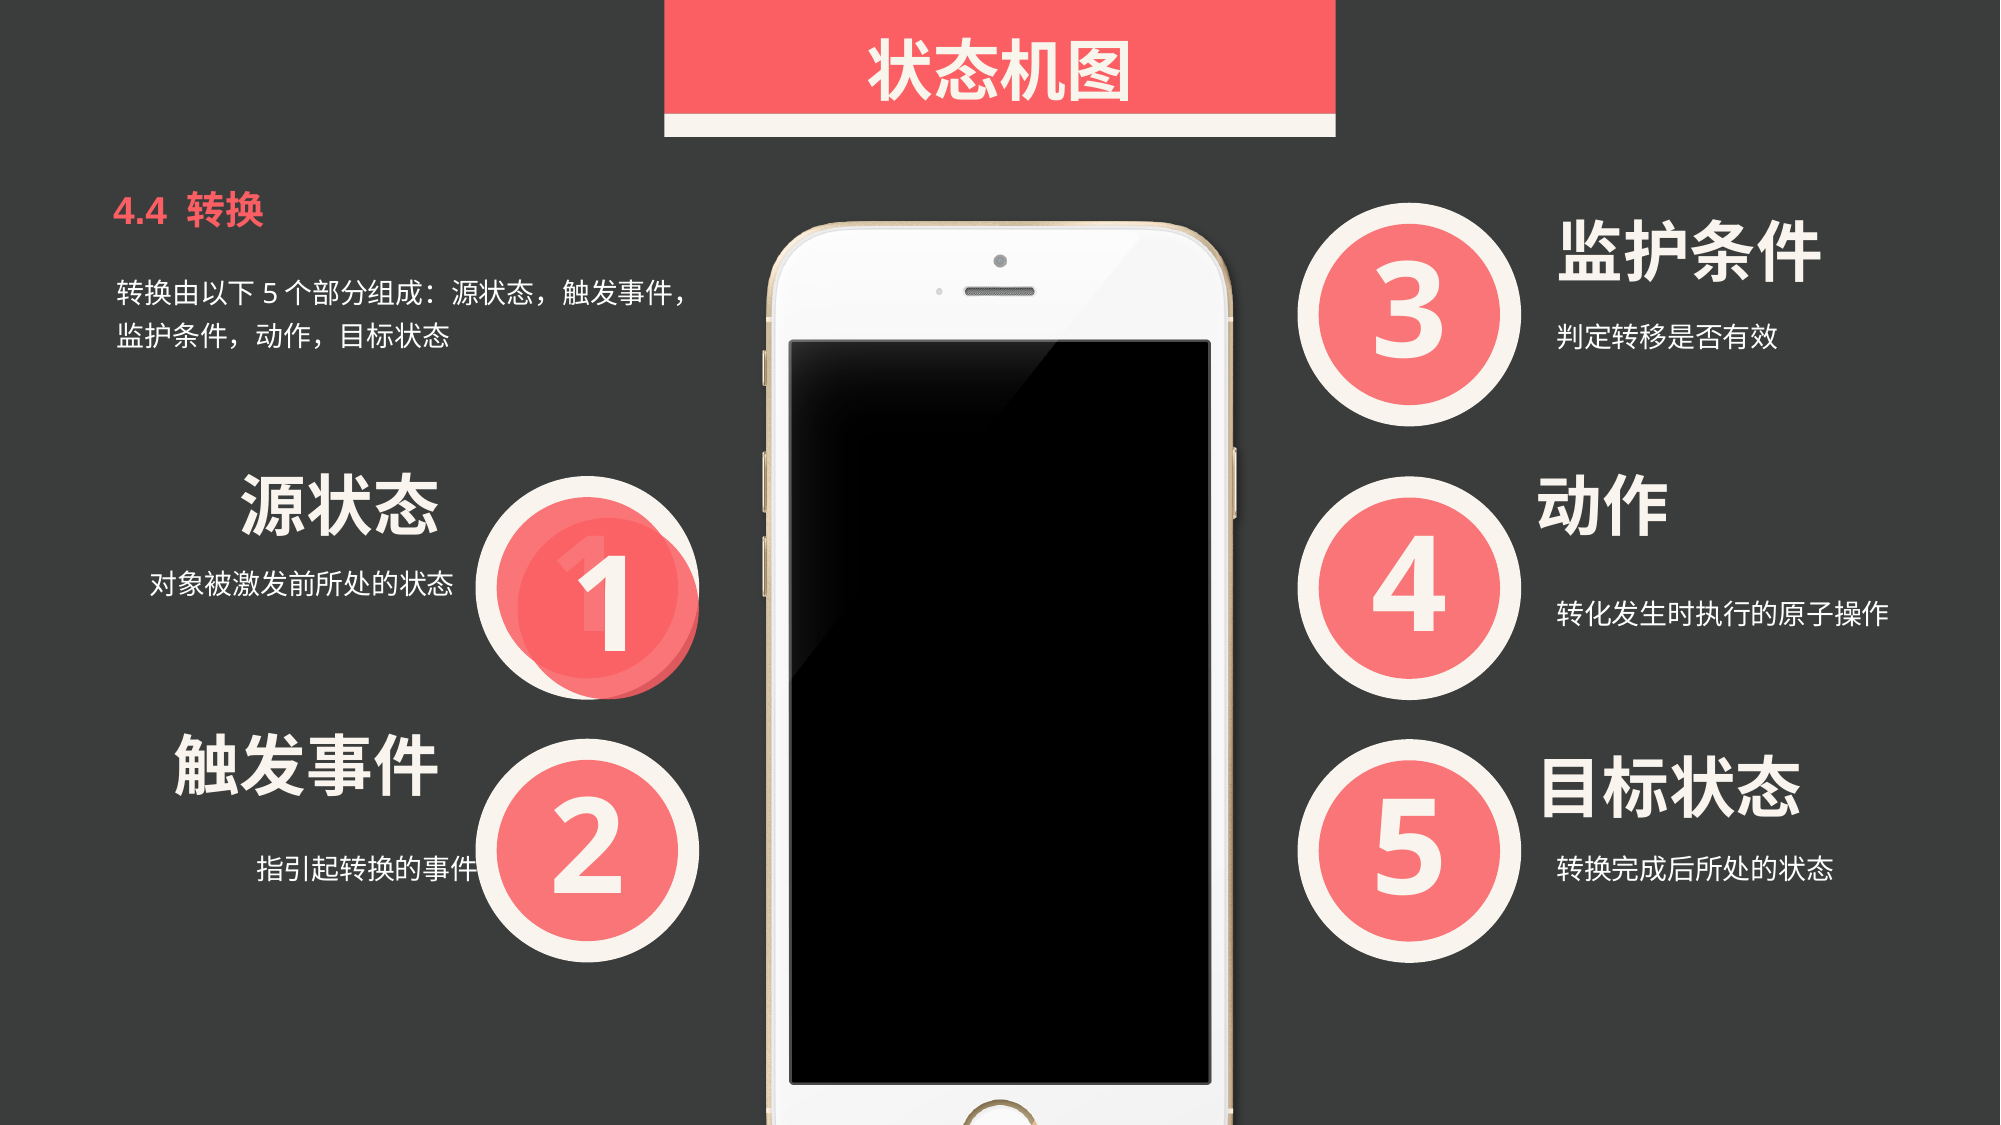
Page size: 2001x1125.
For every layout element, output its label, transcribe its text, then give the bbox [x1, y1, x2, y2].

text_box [1297, 476, 1522, 701]
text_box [1297, 739, 1522, 963]
text_box 目标状态 [1521, 738, 1905, 834]
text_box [475, 476, 700, 700]
text_box 监护条件 [1541, 202, 1925, 298]
text_box 触发事件 [102, 716, 455, 812]
list 状态机图 [664, 0, 1336, 114]
text_box 源状态 [75, 456, 455, 552]
picture [719, 158, 1281, 1125]
text_box 转换由以下5个部分组成：源状态，触发事件，监护条件，动作，目标状态 [102, 258, 719, 360]
text_box 指引起转换的事件 [37, 834, 475, 893]
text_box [1297, 202, 1522, 427]
text_box 转换完成后所处的状态 [1541, 834, 1997, 893]
text_box 判定转移是否有效 [1541, 302, 1997, 361]
text_box 对象被激发前所处的状态 [14, 549, 470, 608]
text_box 4.4 转换 [98, 164, 280, 240]
text_box 转化发生时执行的原子操作 [1541, 579, 1997, 638]
text_box 动作 [1521, 456, 1905, 552]
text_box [475, 738, 700, 963]
